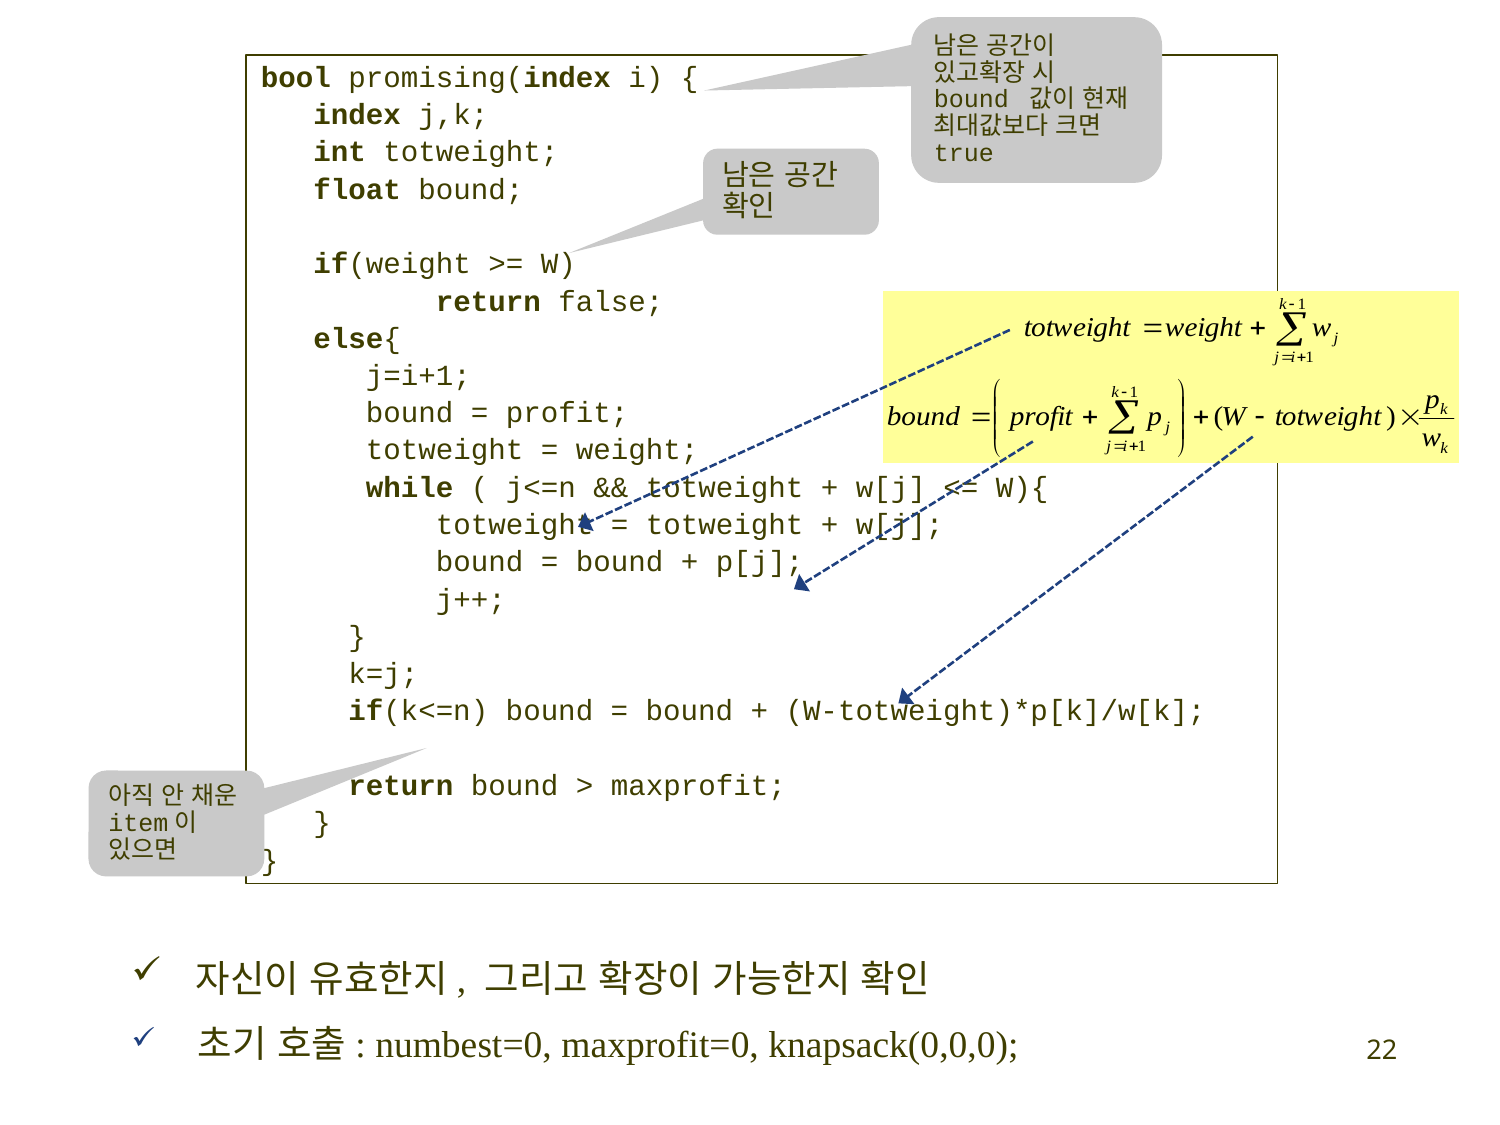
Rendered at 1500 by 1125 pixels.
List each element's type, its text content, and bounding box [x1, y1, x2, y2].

text_box bool promising(index i) { index j,k; int totweight; float bound; if(weight >= W) return false; else{ j=i+1; bound = profit; totweight = weight; while ( j<=n && totweight + w[j] <= W){ totweight = totweight + w[j]; bound = bound + p[j]; j++; } k=j; if(k<=n) bound = bound + (W-totweight)*p[k]/w[k]; return bound > maxprofit; } } [246, 54, 1278, 884]
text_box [577, 329, 1011, 528]
slide_number 22 [1099, 1024, 1413, 1101]
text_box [898, 436, 1254, 704]
text_box 자신이 유효한지, 그리고 확장이 가능한지 확인 초기 호출: numbest=0, maxprofit=0, knapsack(0,0,0); [116, 933, 1035, 1073]
text_box 남은 공간 확인 [569, 148, 879, 254]
text_box 아직 안 채운 item이 있으면 [88, 747, 427, 877]
text_box 남은 공간이 있고확장 시 bound 값이 현재 최대값보다 크면 true [704, 17, 1163, 183]
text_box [793, 441, 1034, 590]
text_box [883, 290, 1459, 464]
